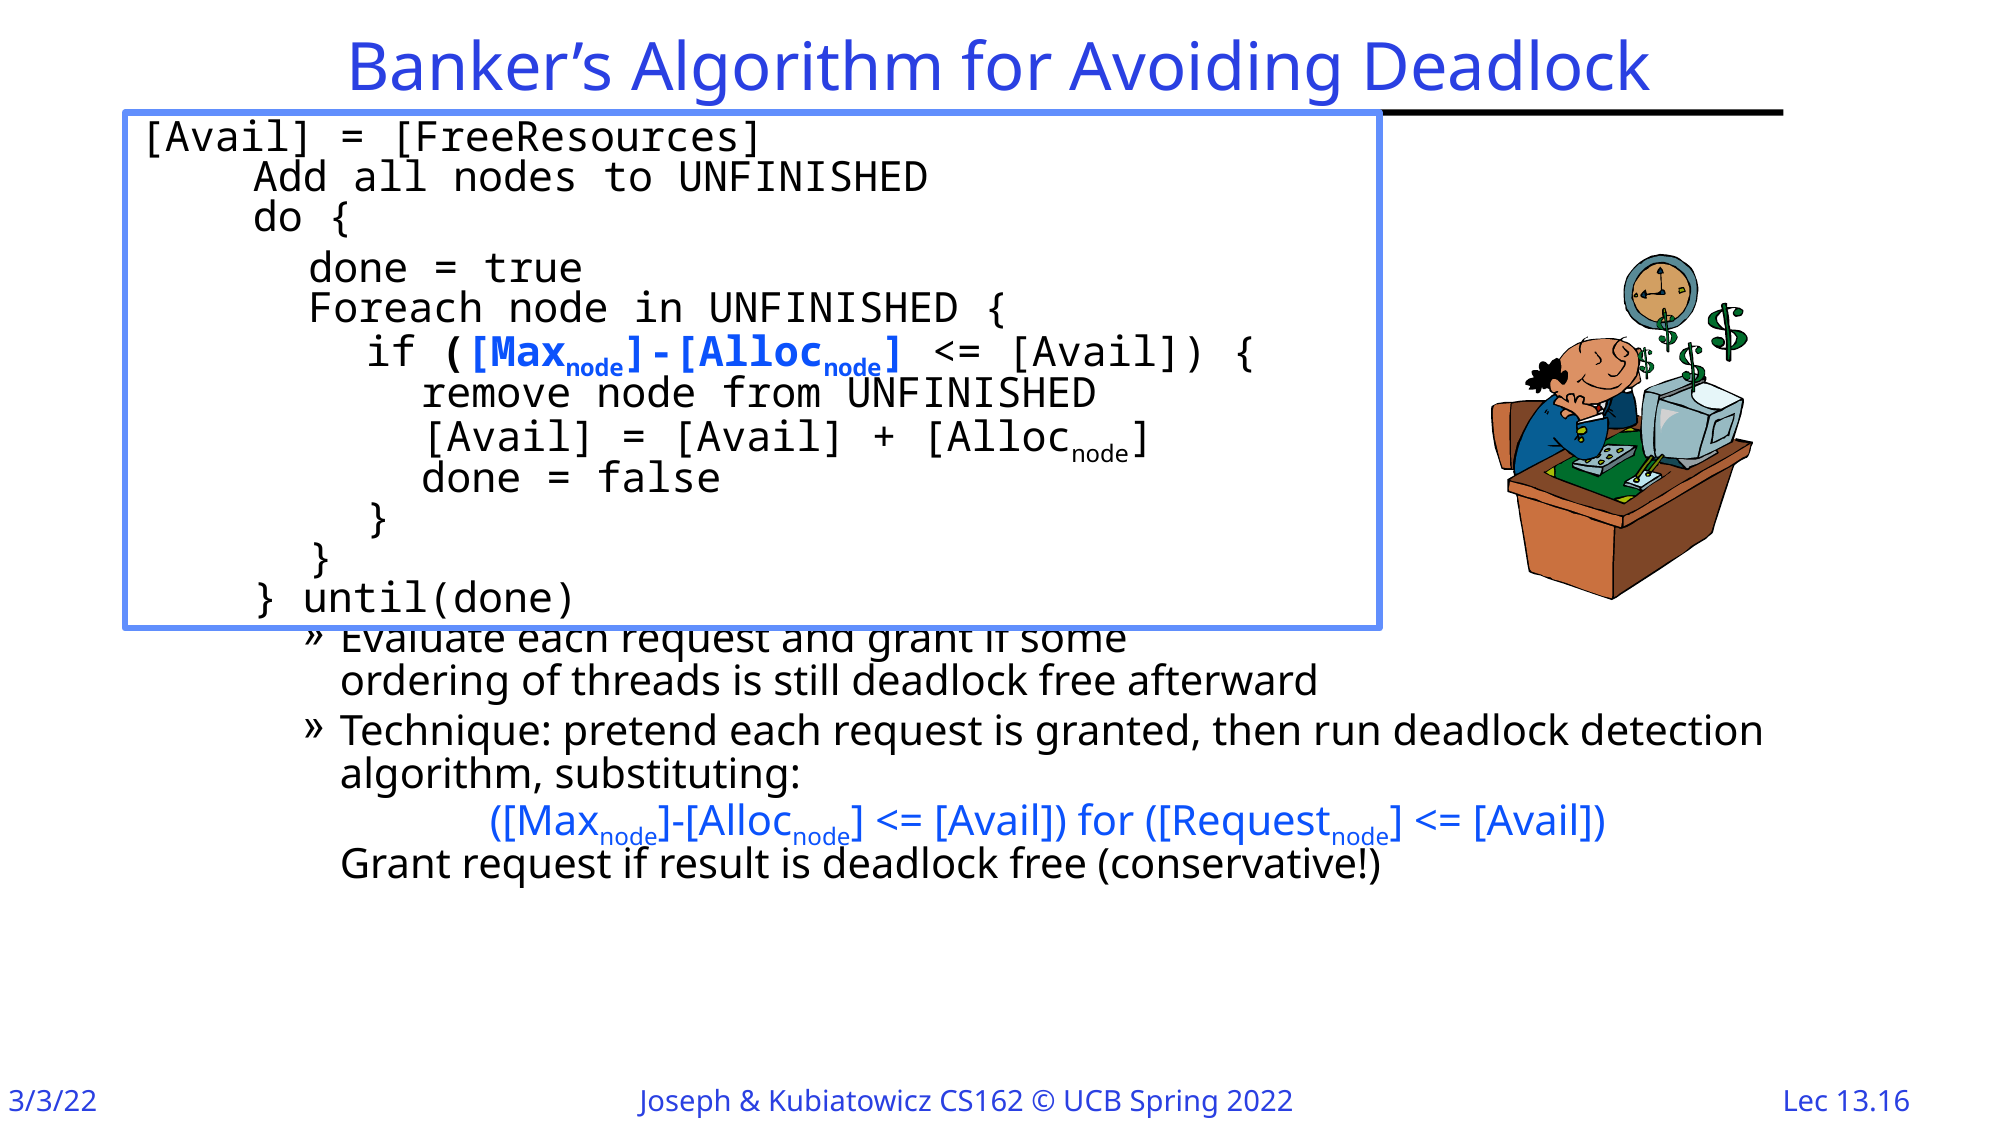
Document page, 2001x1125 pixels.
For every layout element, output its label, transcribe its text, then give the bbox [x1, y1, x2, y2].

list Toward right idea: State maximum (max) resource needs in advance Allow particular thread to proceed if: (available resources - #requested)  max remaining that might be needed by any thread Banker’s algorithm (less conservative): Allocate resources dynamically Evaluate each request and grant if some ordering of threads is still deadlock free afterward Technique: pretend each request is granted, then run deadlock detection algorithm, substituting: ([Maxnode]-[Allocnode] <= [Avail]) for ([Requestnode] <= [Avail]) Grant request if result is deadlock free (conservative!) [137, 125, 1950, 964]
title Banker’s Algorithm for Avoiding Deadlock [216, 24, 1784, 113]
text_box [1490, 253, 1754, 601]
text_box [Avail] = [FreeResources] Add all nodes to UNFINISHED do { done = true Foreach node in UNFINISHED { if ([Maxnode]-[Allocnode] <= [Avail]) { remove node from UNFINISHED [Avail] = [Avail] + [Allocnode] done = false } } } until(done) [125, 112, 1380, 629]
